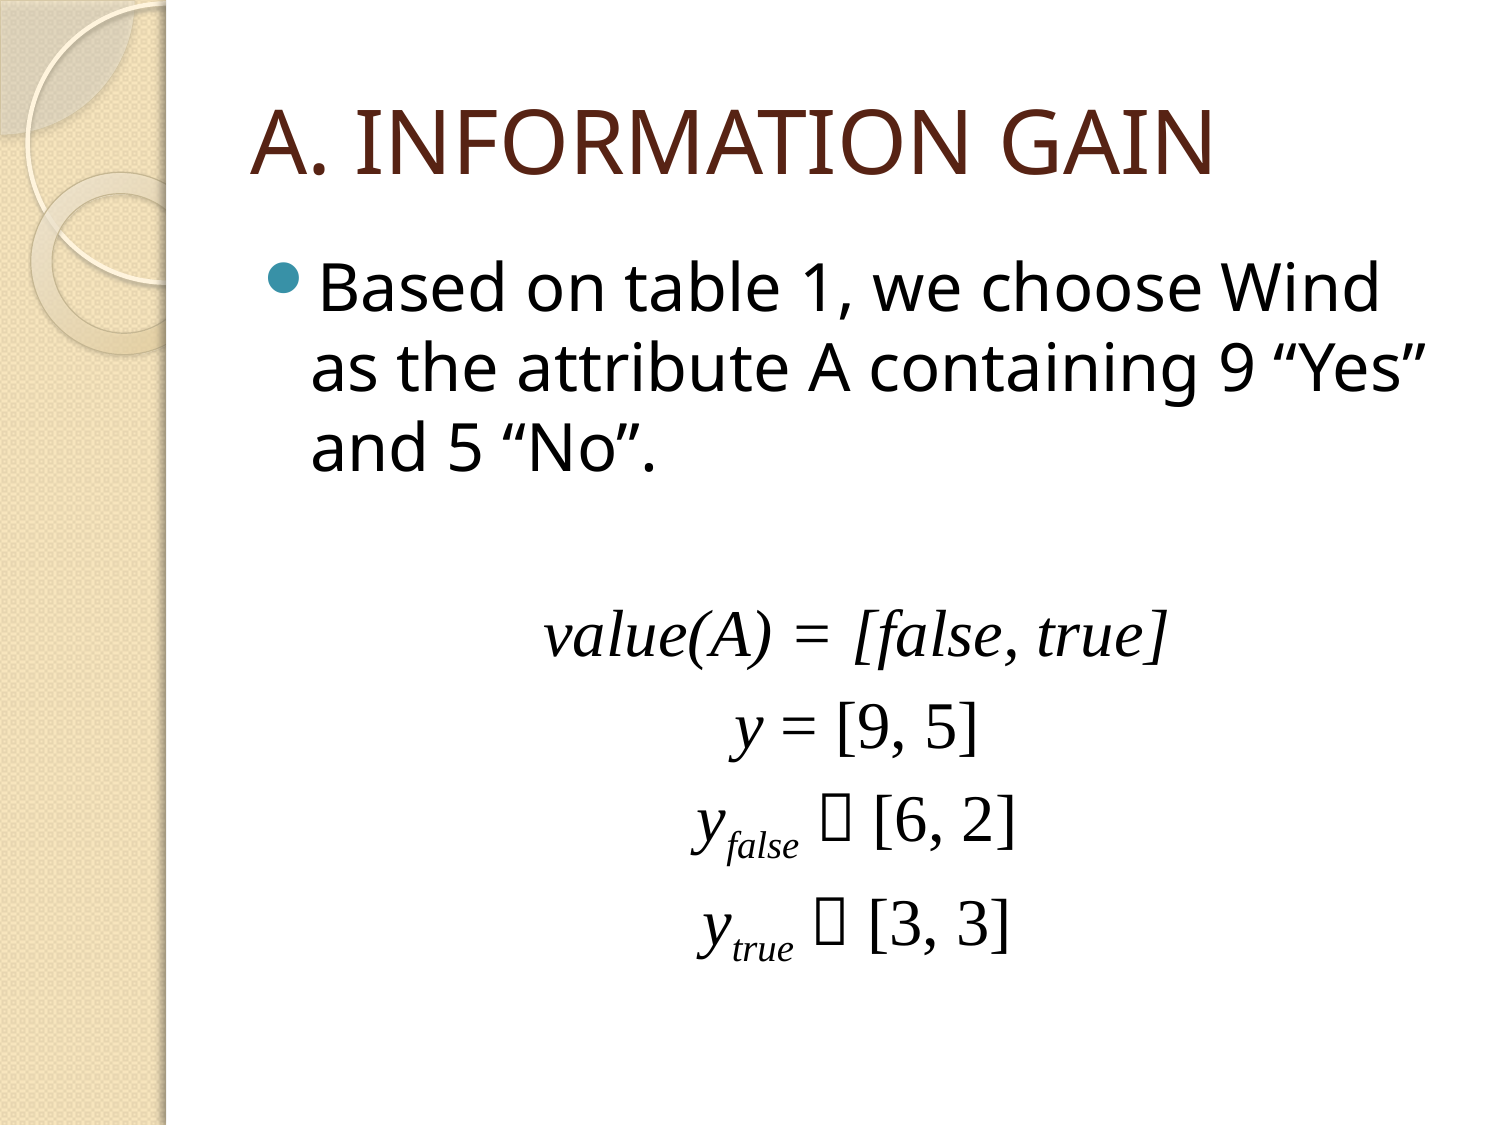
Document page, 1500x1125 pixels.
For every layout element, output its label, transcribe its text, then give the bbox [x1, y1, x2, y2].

list Based on table 1, we choose Wind as the attribute A containing 9 “Yes” and 5 “No”. value(A) = [false, true] y = [9, 5] yfalse  [6, 2] ytrue  [3, 3] [235, 237, 1466, 1025]
title A. INFORMATION GAIN [235, 45, 1466, 233]
